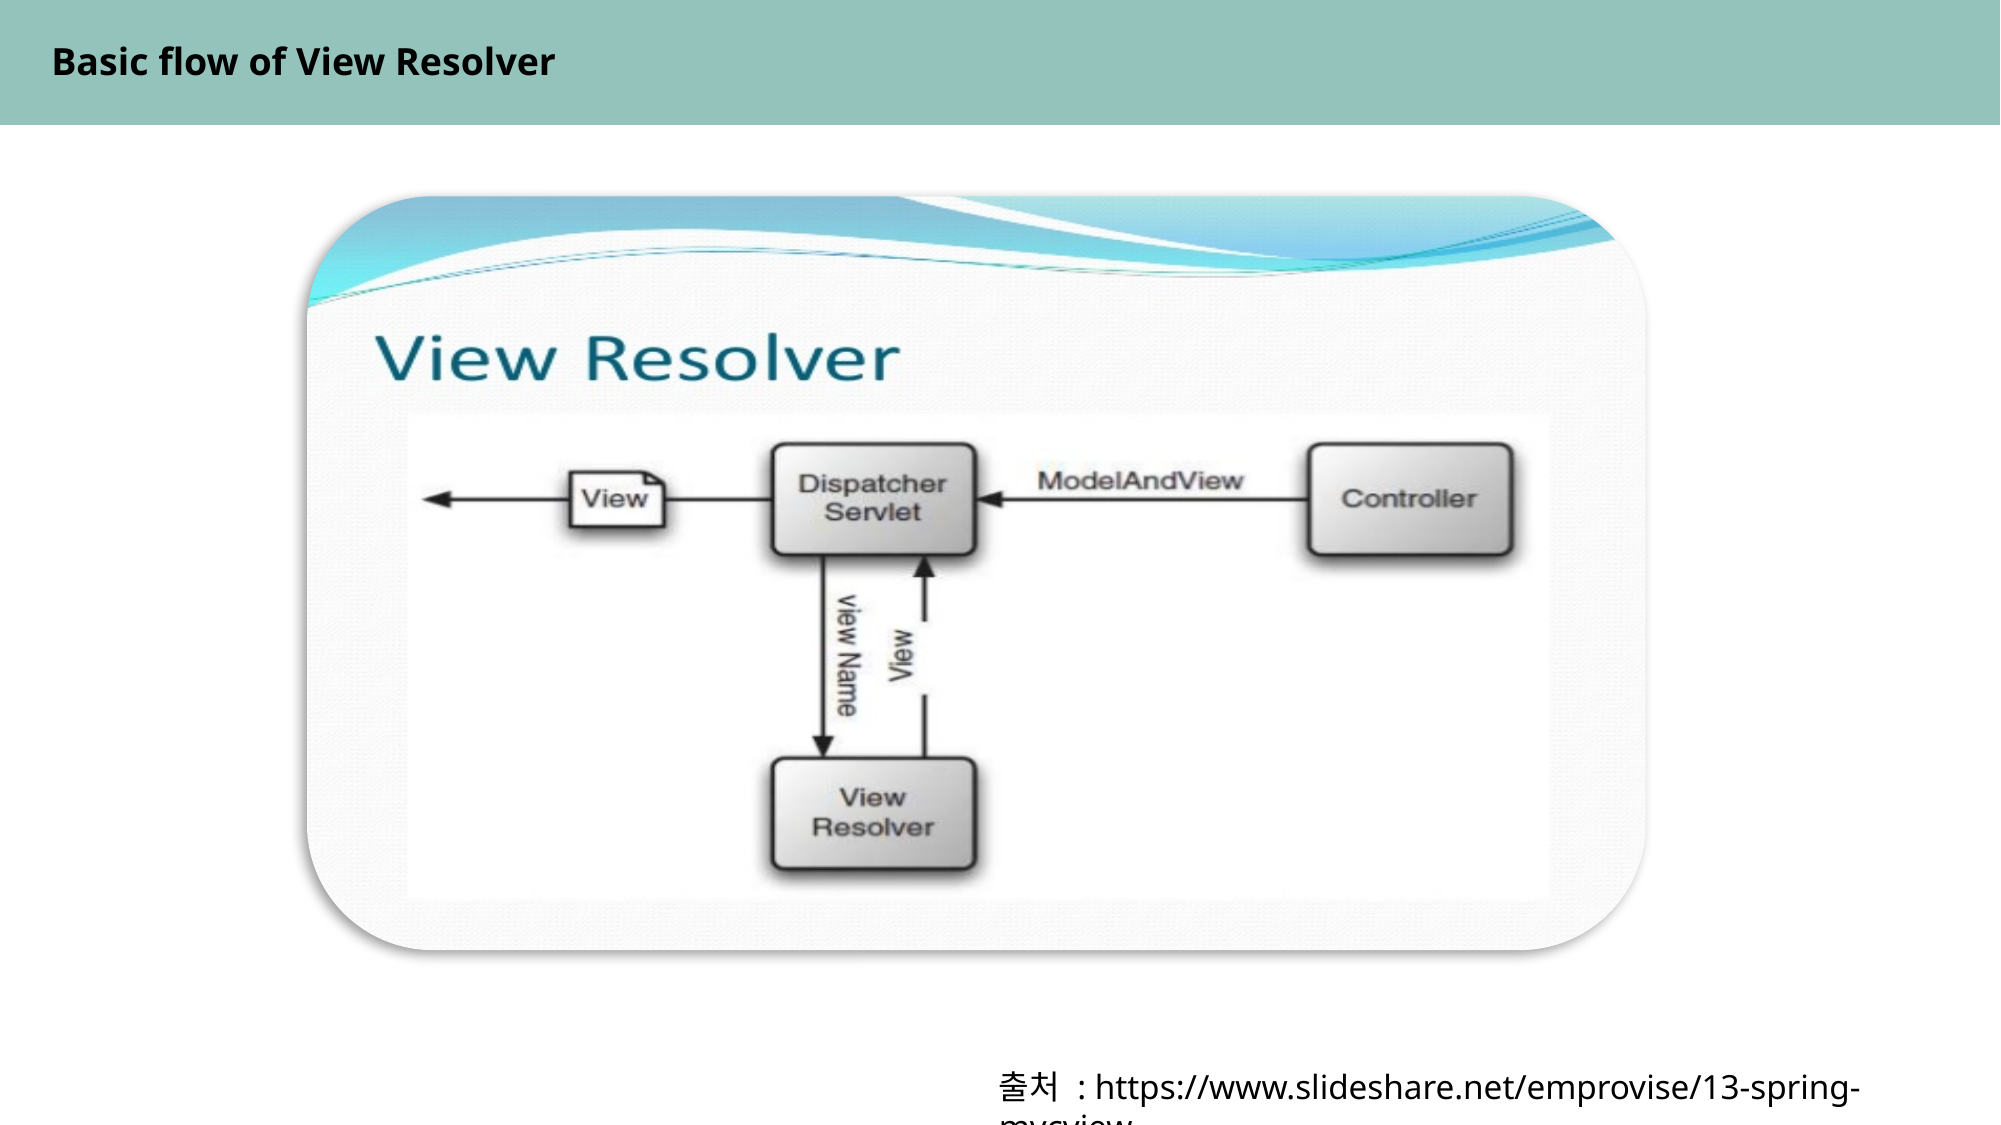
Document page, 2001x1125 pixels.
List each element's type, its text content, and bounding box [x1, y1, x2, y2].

text_box 출처 : https://www.slideshare.net/emprovise/13-spring-mvcview [984, 1058, 1993, 1125]
picture [306, 196, 1646, 951]
text_box Basic flow of View Resolver [36, 30, 572, 91]
